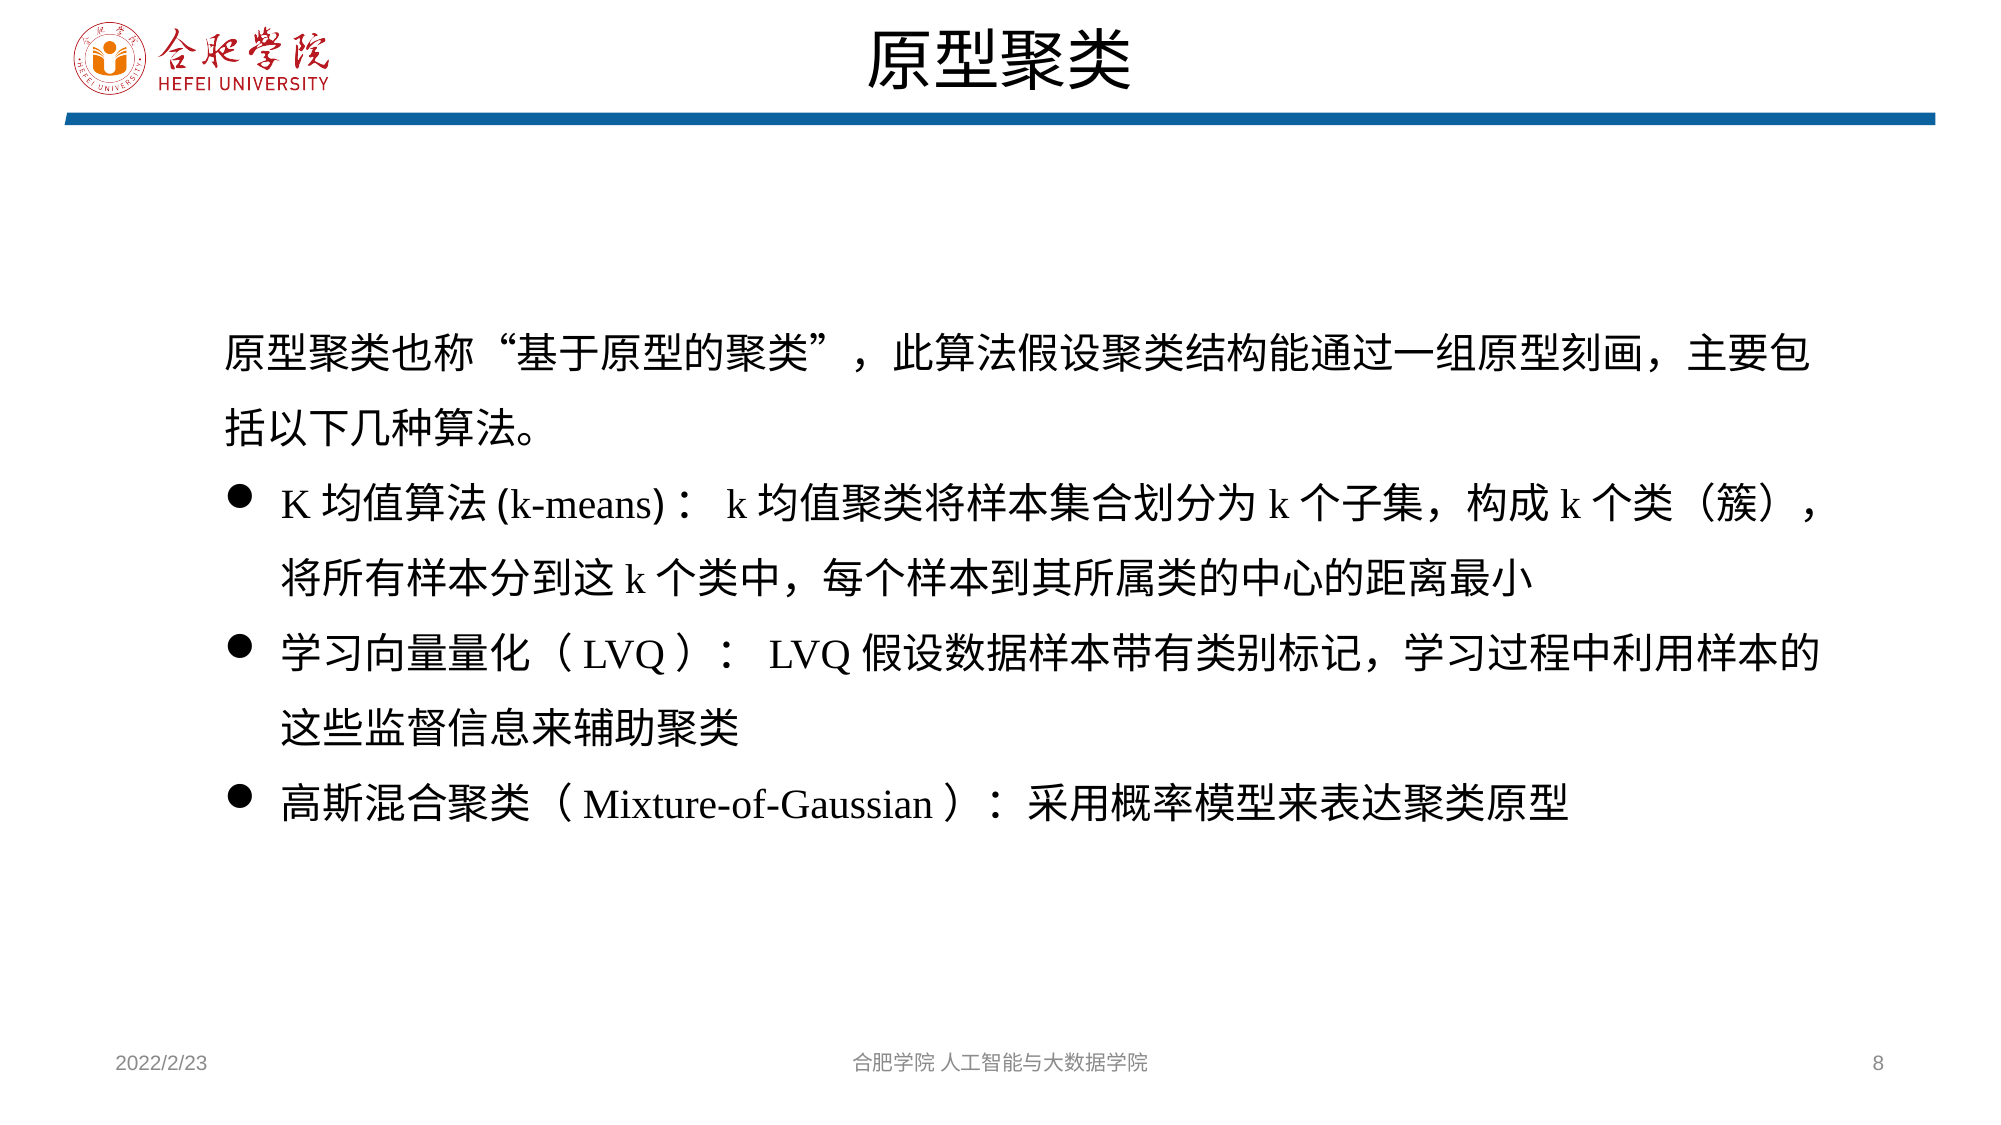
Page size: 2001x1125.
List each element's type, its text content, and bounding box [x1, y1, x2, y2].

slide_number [100, 1035, 544, 1088]
text_box 原型聚类也称“基于原型的聚类”，此算法假设聚类结构能通过一组原型刻画，主要包括以下几种算法。 K均值算法(k-means)：k均值聚类将样本集合划分为k个子集，构成k个类（簇），将所有样本分到这k个类中，每个样本到其所属类的中心的距离最小 学习向量量化（LVQ）：LVQ假设数据样本带有类别标记，学习过程中利用样本的这些监督信息来辅助聚类 高斯混合聚类（Mixture-of-Gaussian）：采用概率模型来表达聚类原型 [162, 294, 1838, 835]
footer 合肥学院 人工智能与大数据学院 [675, 1035, 1325, 1088]
text_box 原型聚类 [851, 10, 1149, 105]
picture [65, 15, 346, 103]
slide_number 8 [1456, 1035, 1900, 1088]
